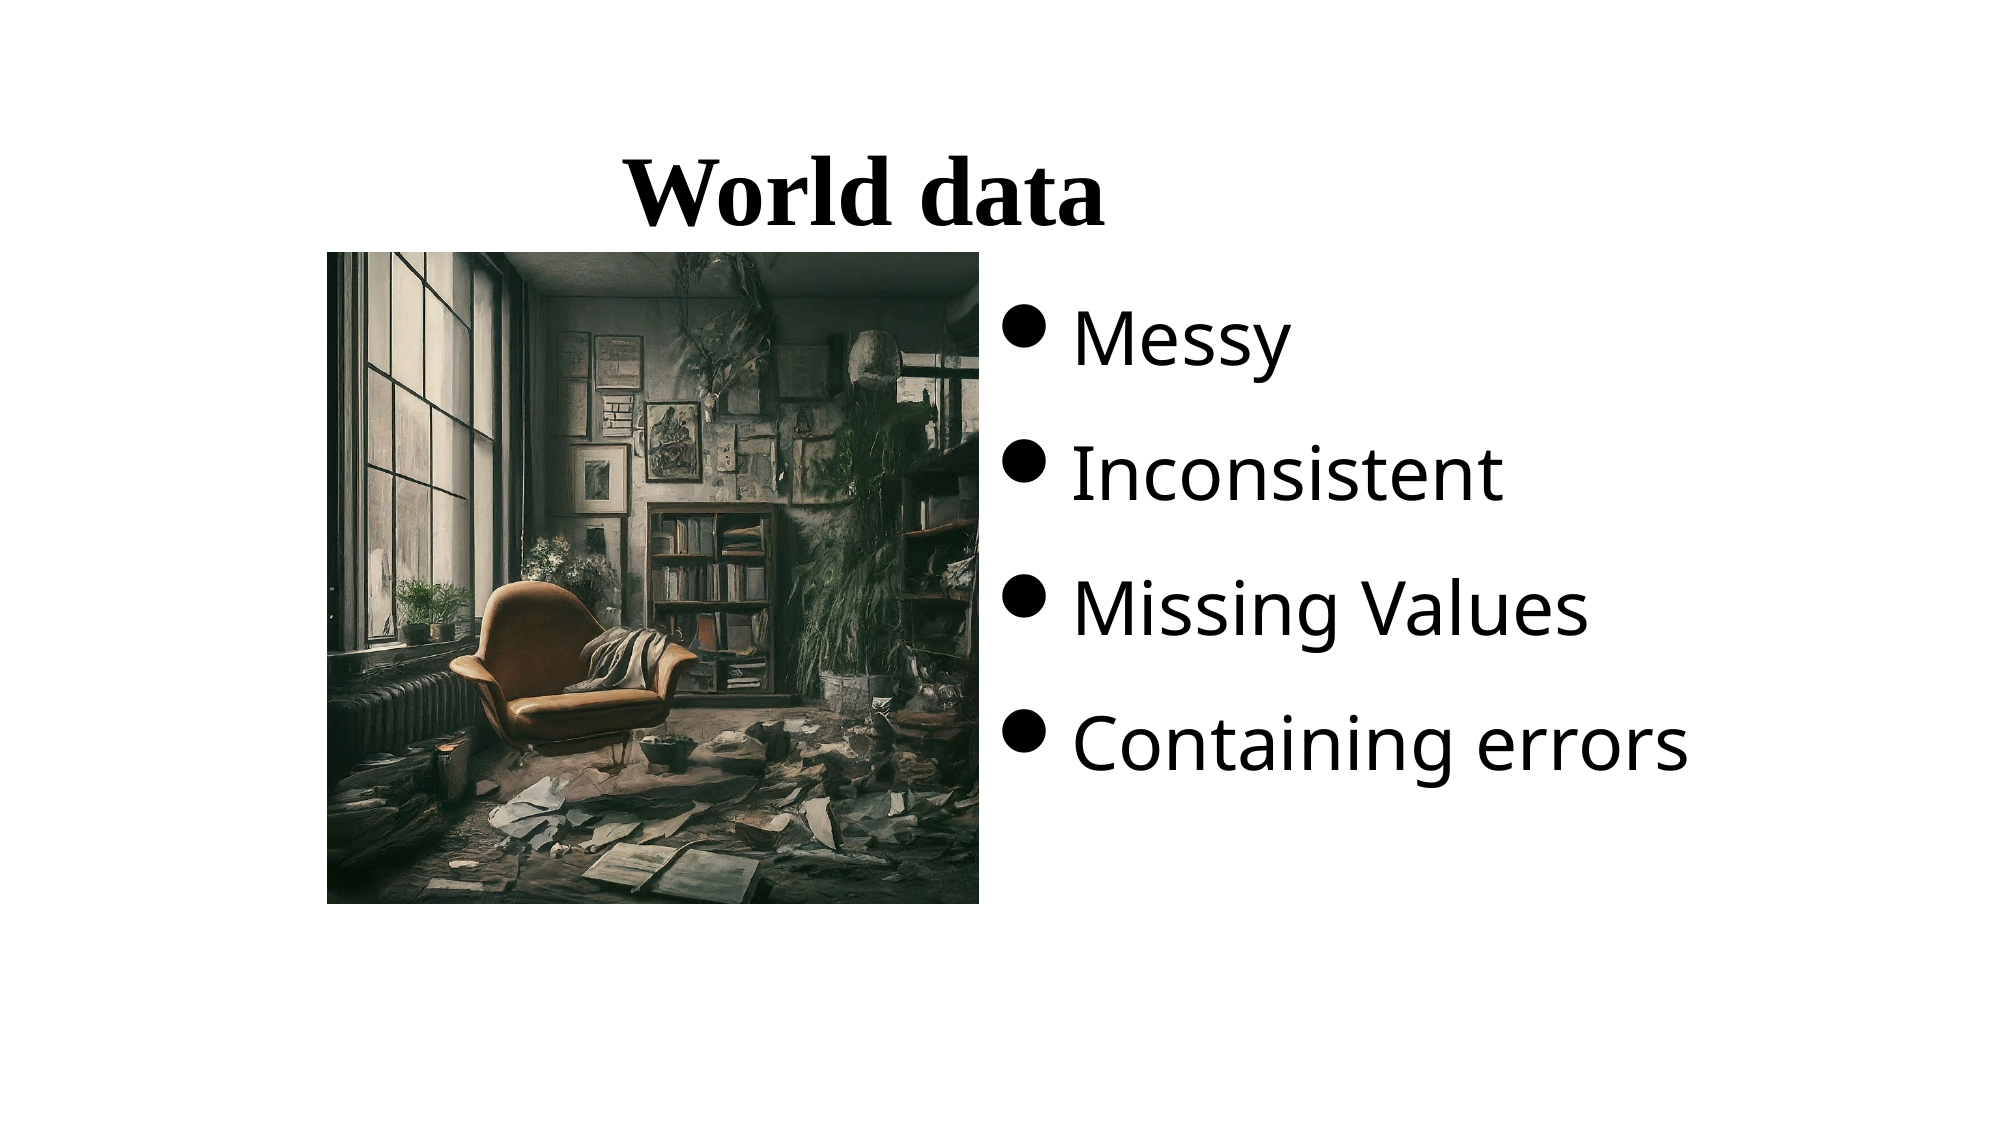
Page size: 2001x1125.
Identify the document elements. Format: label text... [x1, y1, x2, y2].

text_box World data Messy Inconsistent Missing Values Containing errors [606, 118, 1891, 793]
picture [327, 251, 979, 904]
